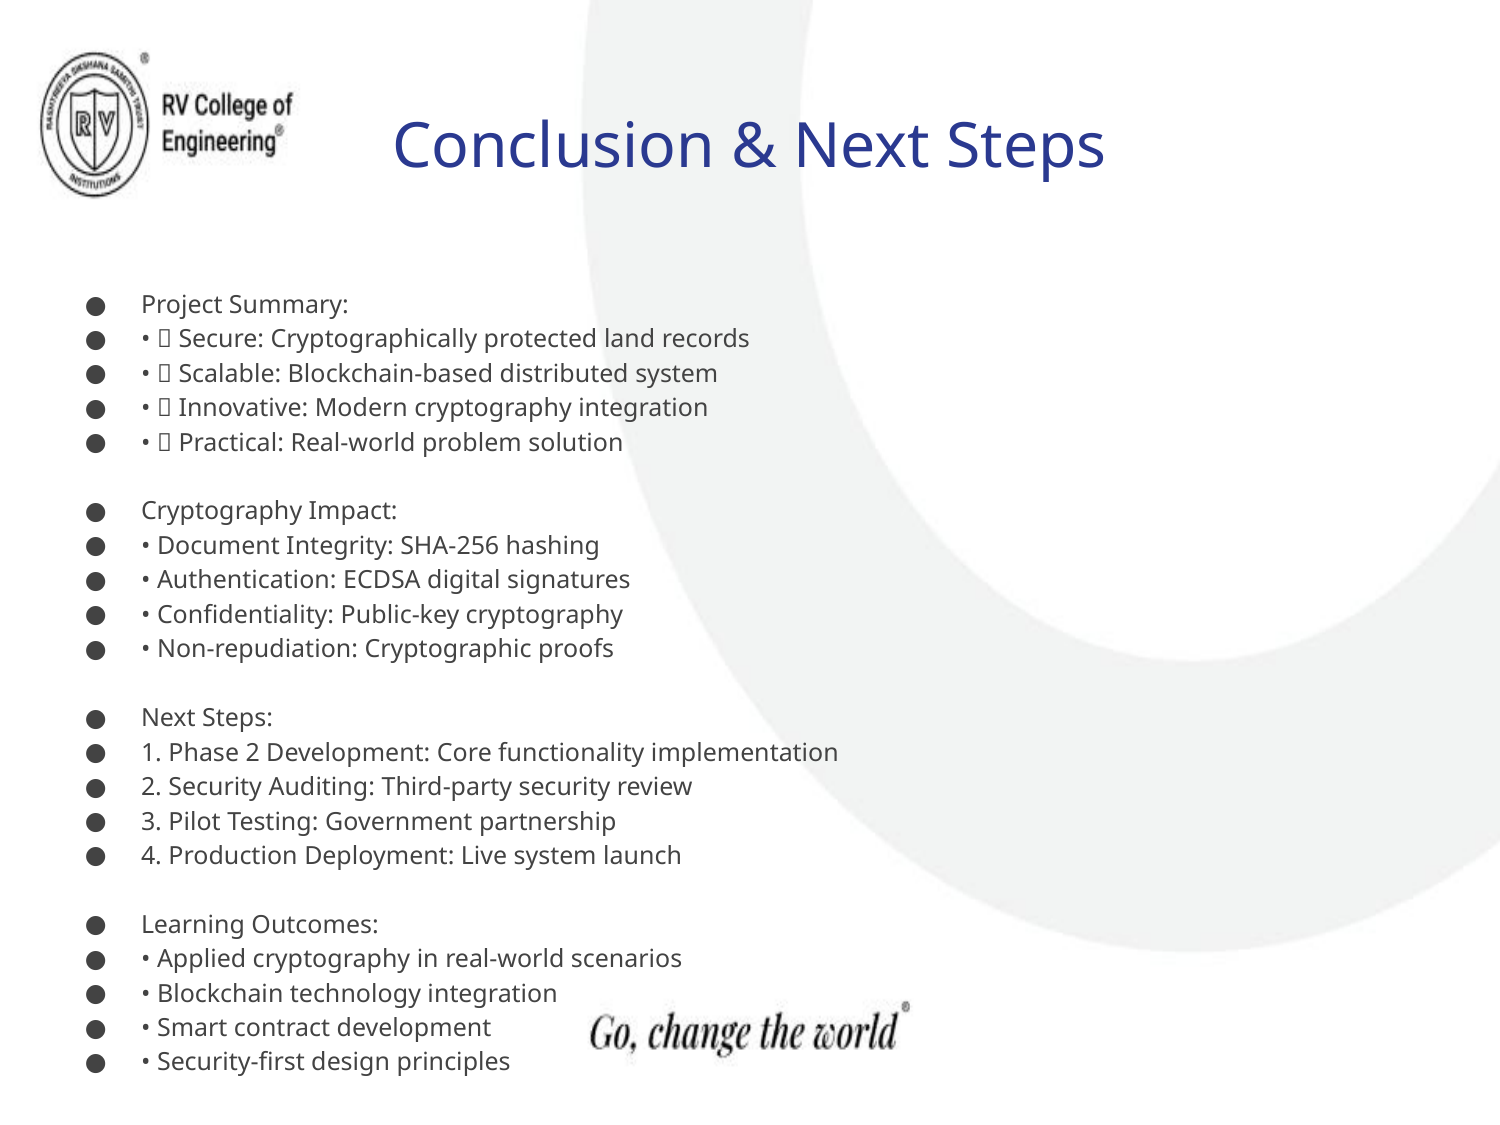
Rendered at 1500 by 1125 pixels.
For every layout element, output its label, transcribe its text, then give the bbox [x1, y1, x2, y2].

title Conclusion & Next Steps [51, 89, 1449, 223]
picture [0, 0, 1500, 1125]
list Project Summary: • 🔐 Secure: Cryptographically protected land records • 🌐 Scalable: Blockchain-based distributed system • 💡 Innovative: Modern cryptography integration • 🎯 Practical: Real-world problem solution Cryptography Impact: • Document Integrity: SHA-256 hashing • Authentication: ECDSA digital signatures • Confidentiality: Public-key cryptography • Non-repudiation: Cryptographic proofs Next Steps: 1. Phase 2 Development: Core functionality implementation 2. Security Auditing: Third-party security review 3. Pilot Testing: Government partnership 4. Production Deployment: Live system launch Learning Outcomes: • Applied cryptography in real-world scenarios • Blockchain technology integration • Smart contract development • Security-first design principles [51, 268, 1449, 1000]
